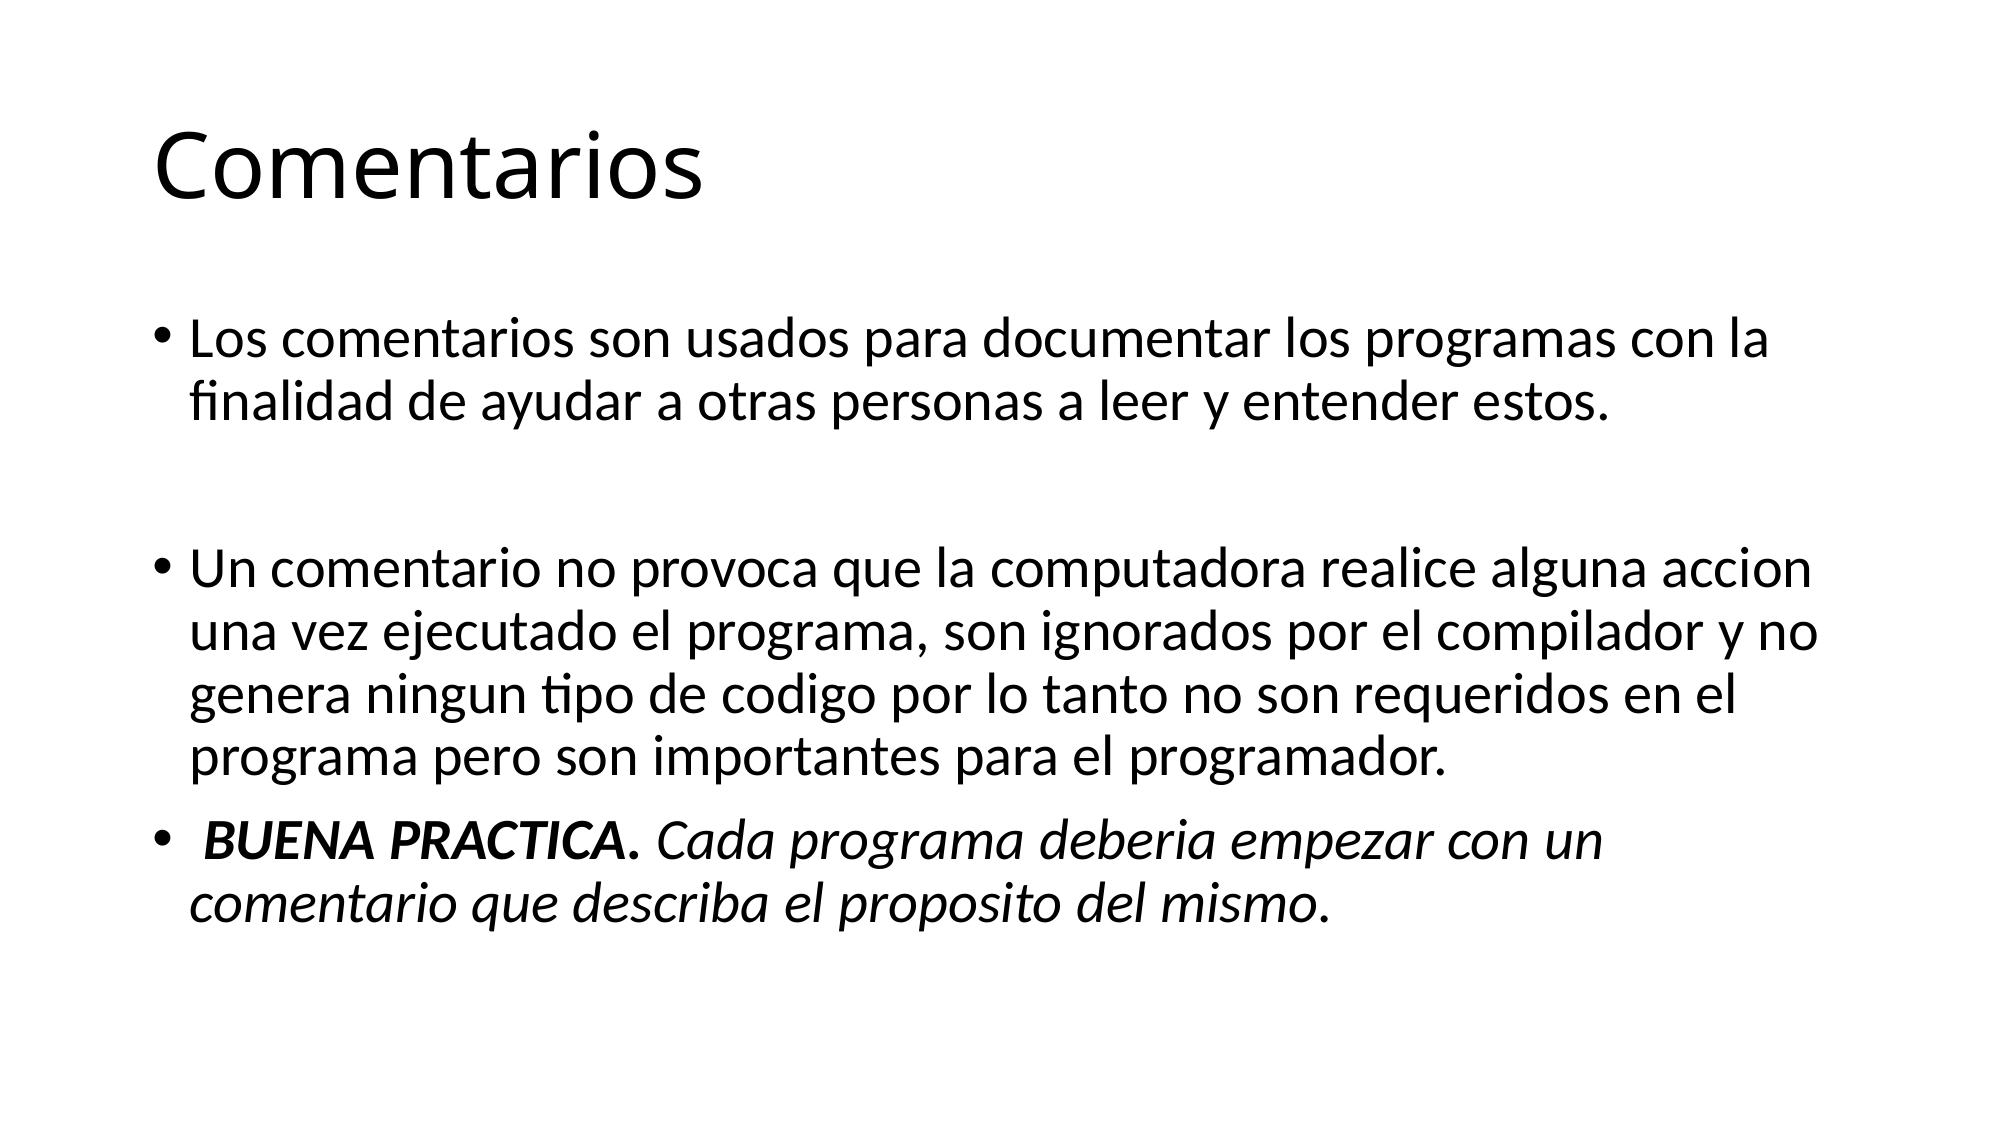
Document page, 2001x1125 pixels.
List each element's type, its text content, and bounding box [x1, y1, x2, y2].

title Comentarios [137, 59, 1863, 278]
list Los comentarios son usados para documentar los programas con la finalidad de ayudar a otras personas a leer y entender estos. Un comentario no provoca que la computadora realice alguna accion una vez ejecutado el programa, son ignorados por el compilador y no genera ningun tipo de codigo por lo tanto no son requeridos en el programa pero son importantes para el programador. BUENA PRACTICA. Cada programa deberia empezar con un comentario que describa el proposito del mismo. [137, 299, 1863, 1014]
